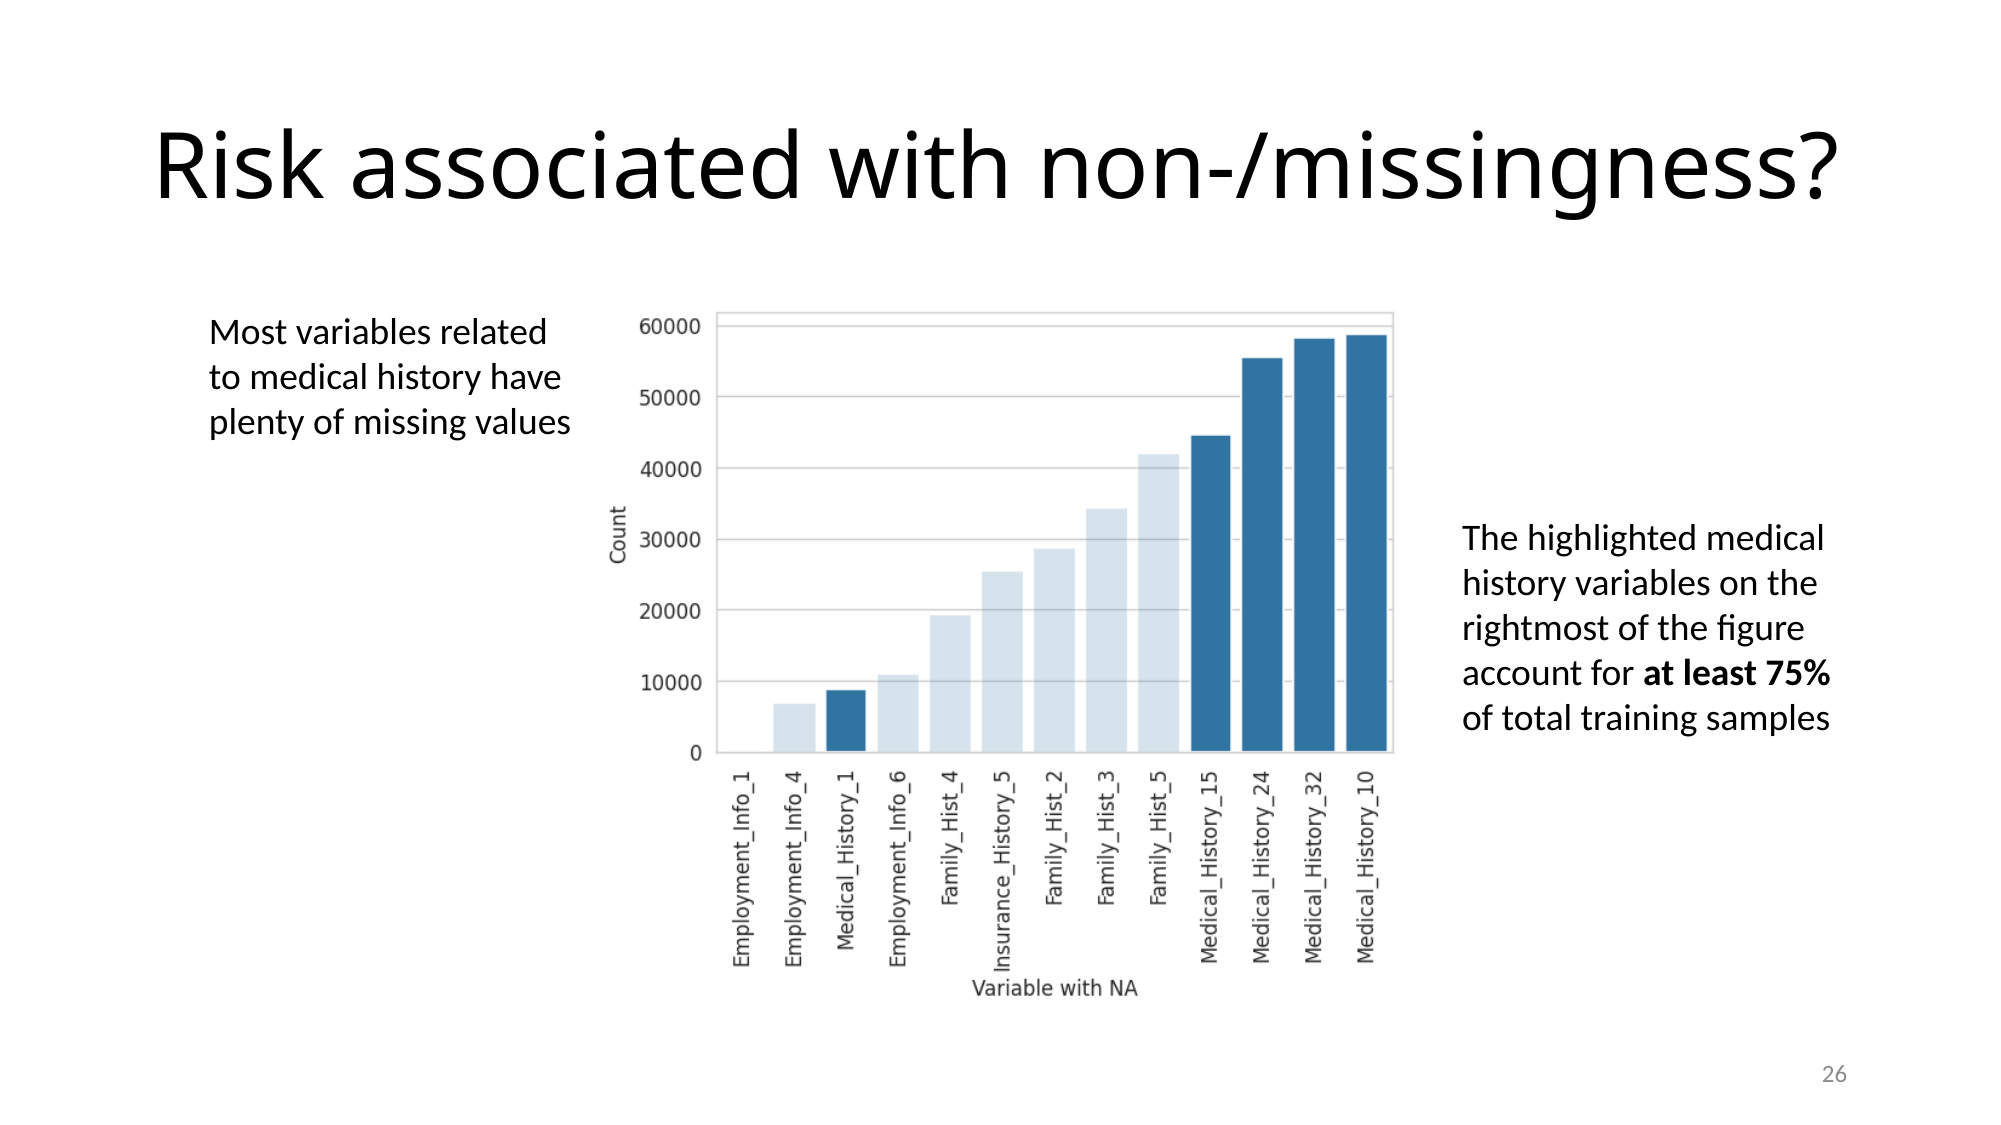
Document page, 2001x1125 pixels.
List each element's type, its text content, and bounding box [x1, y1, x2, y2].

slide_number 26 [1412, 1042, 1863, 1103]
text_box Most variables related to medical history have plenty of missing values [194, 299, 594, 450]
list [594, 299, 1406, 1014]
text_box The highlighted medical history variables on the rightmost of the figure account for at least 75% of total training samples [1447, 505, 1848, 745]
title Risk associated with non-/missingness? [137, 59, 1863, 278]
